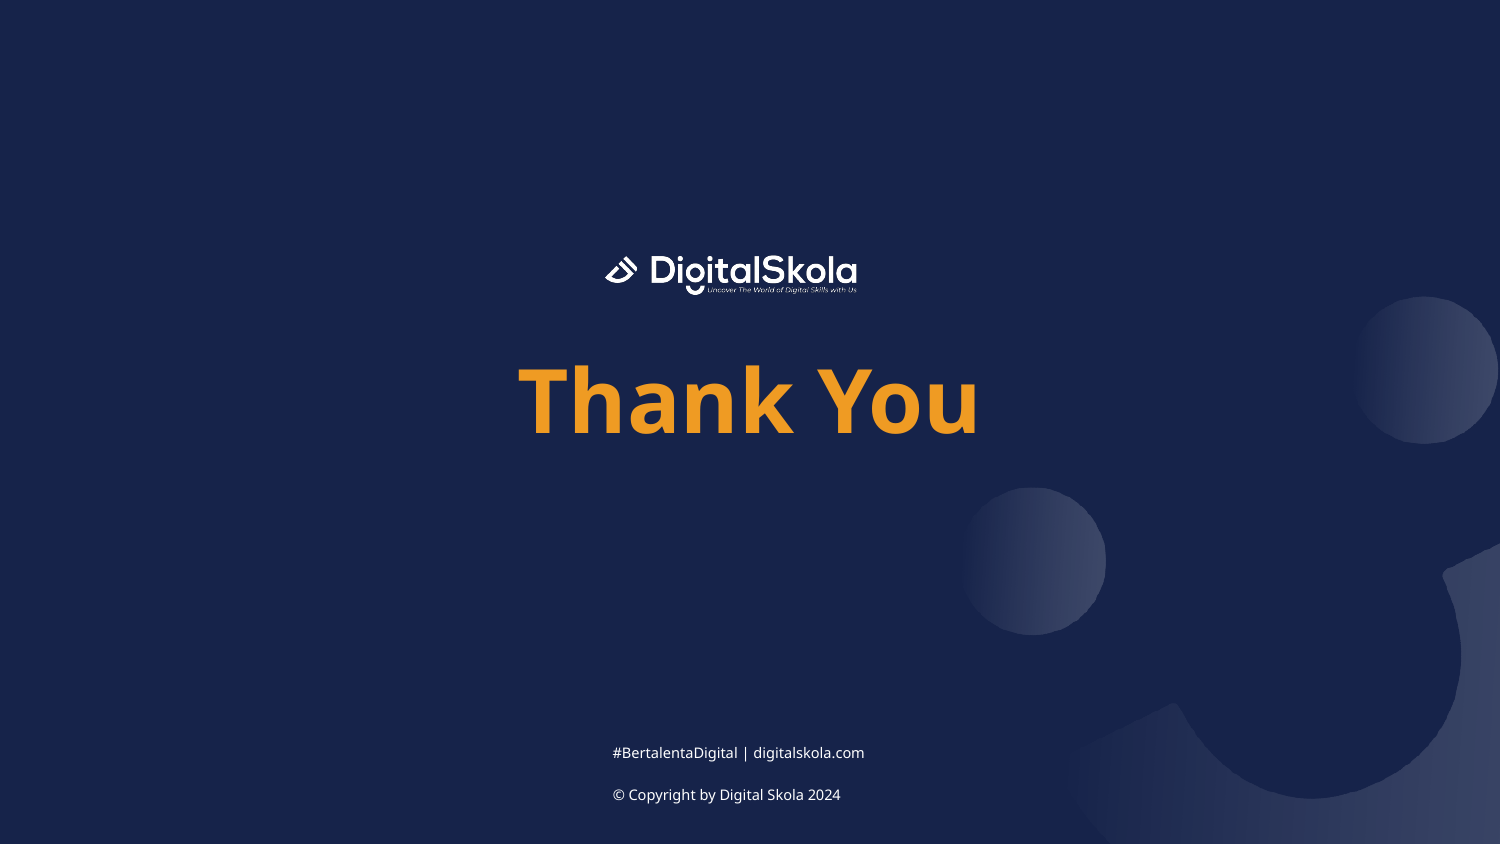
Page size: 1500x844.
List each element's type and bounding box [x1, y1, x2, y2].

picture [841, 214, 1500, 844]
picture [597, 248, 864, 302]
